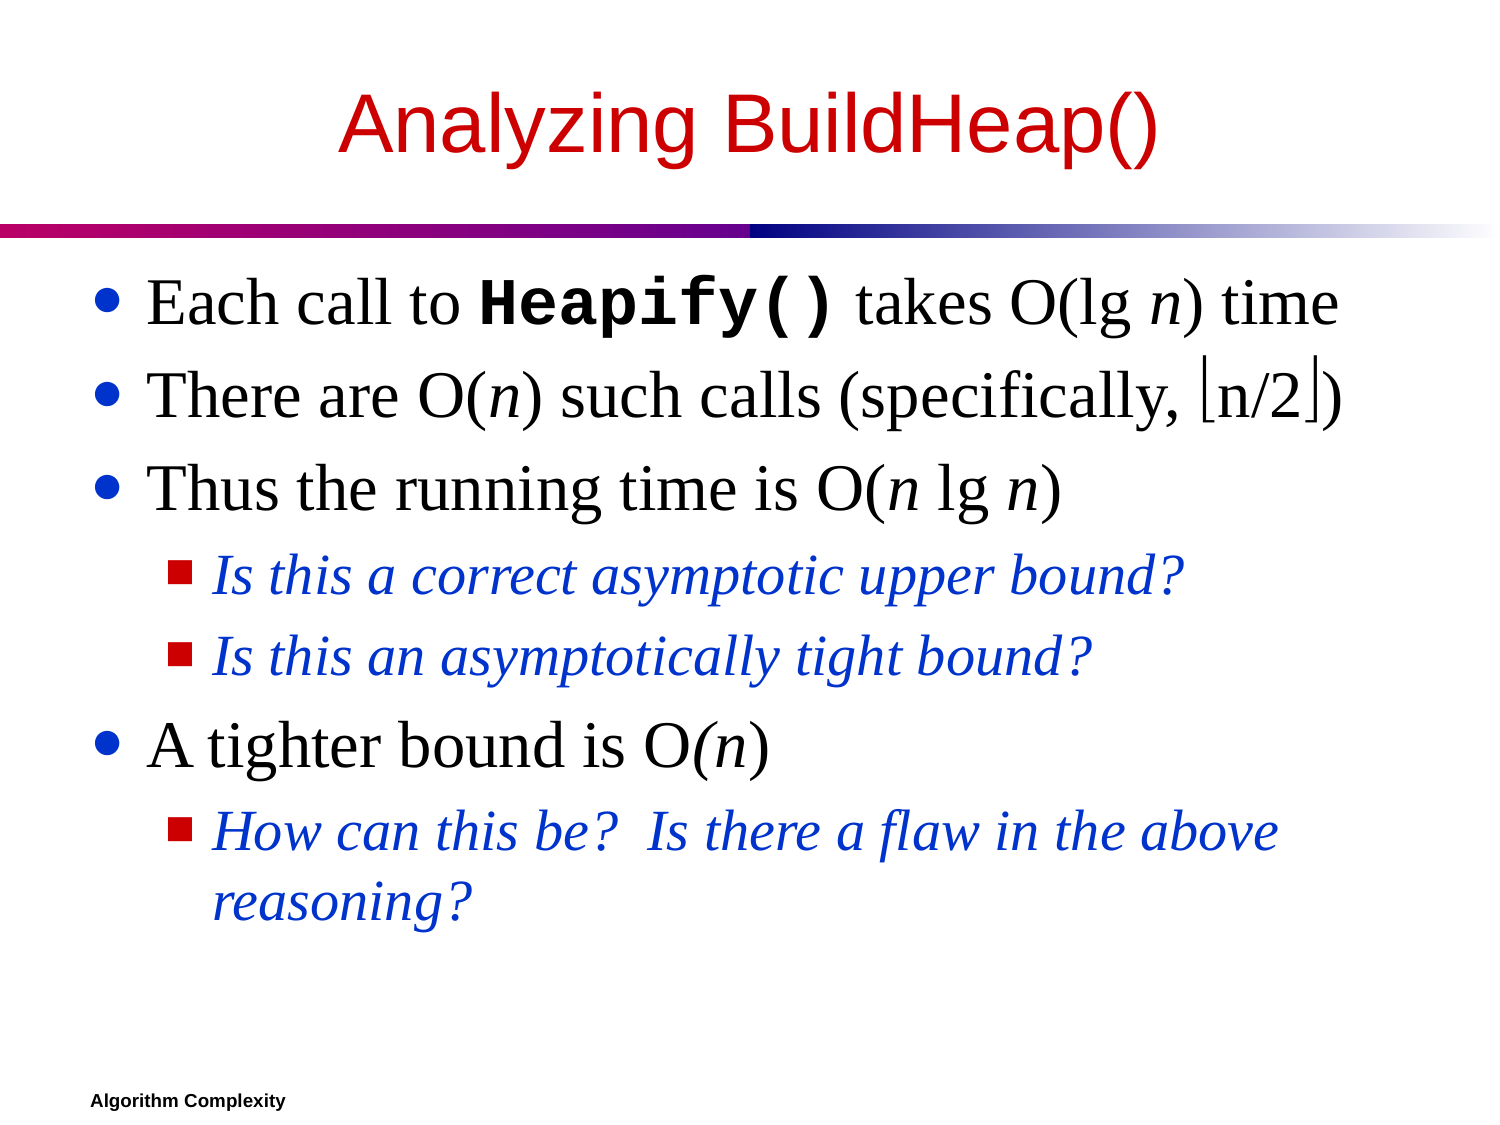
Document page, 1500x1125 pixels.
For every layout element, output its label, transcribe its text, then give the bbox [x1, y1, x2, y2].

list Each call to Heapify() takes O(lg n) time There are O(n) such calls (specifically, n/2) Thus the running time is O(n lg n) Is this a correct asymptotic upper bound? Is this an asymptotically tight bound? A tighter bound is O(n) How can this be? Is there a flaw in the above reasoning? [74, 249, 1426, 963]
footer Algorithm Complexity [74, 1074, 1426, 1125]
title Analyzing BuildHeap() [74, 37, 1426, 201]
